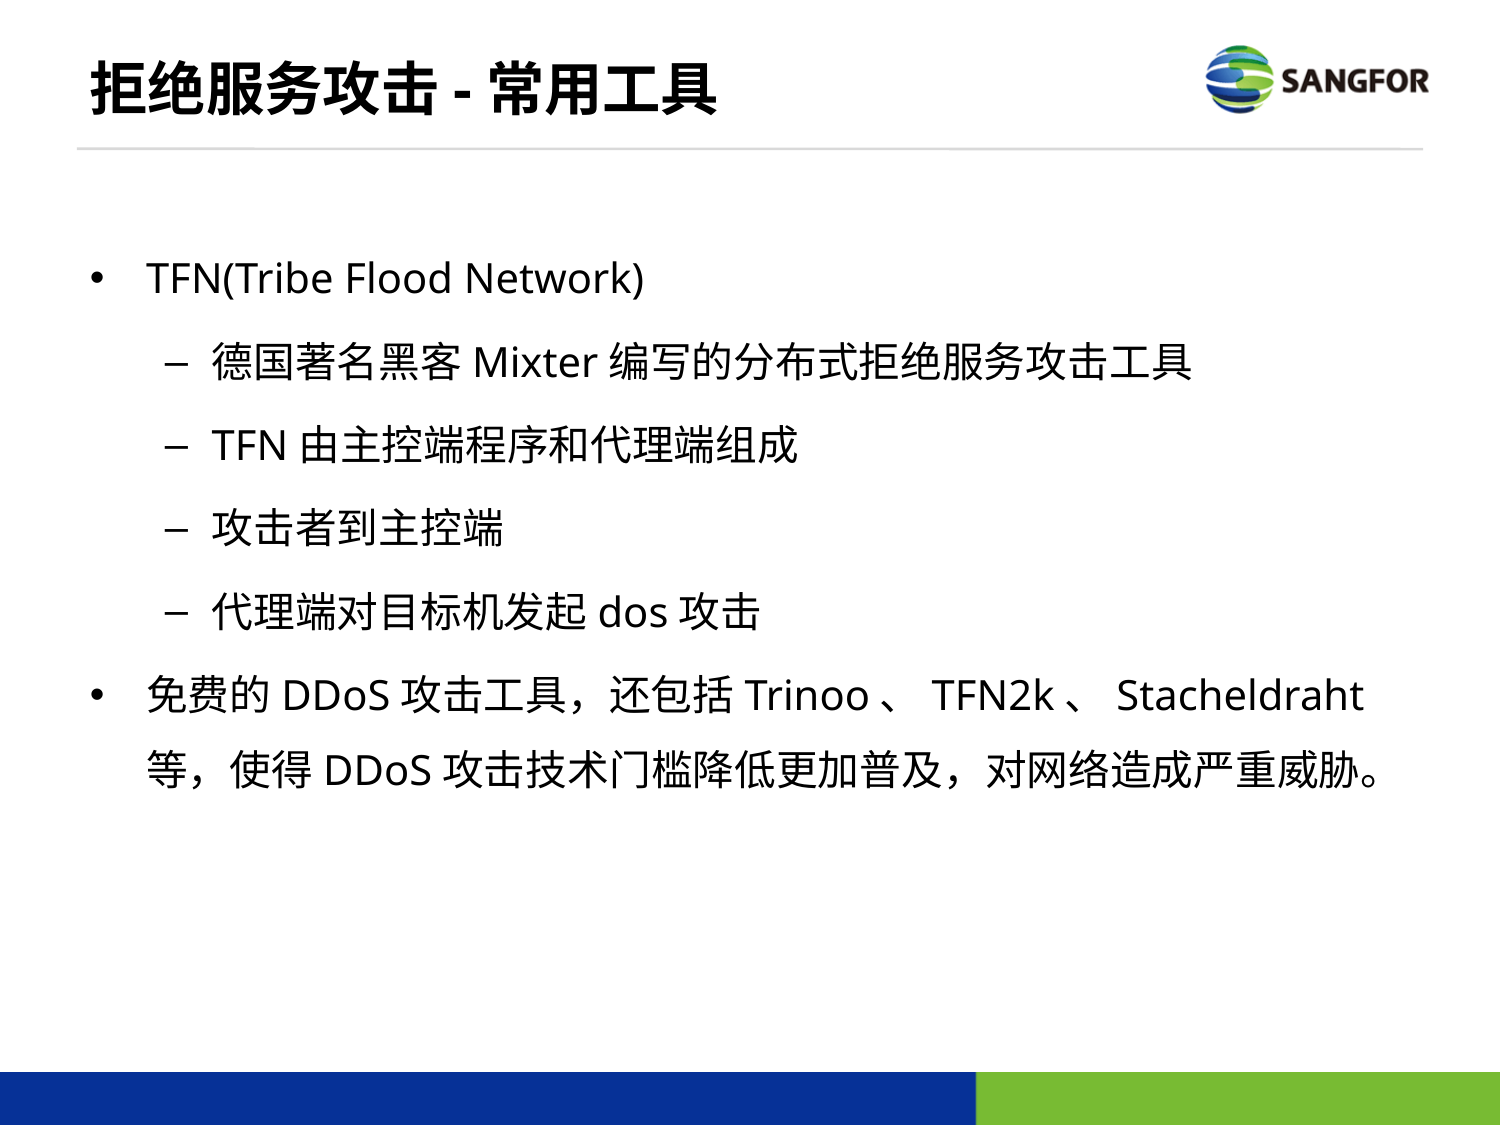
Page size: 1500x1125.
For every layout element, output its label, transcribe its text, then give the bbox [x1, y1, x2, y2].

title 拒绝服务攻击-常用工具 [75, 45, 1425, 161]
picture [0, 1070, 1500, 1125]
picture [1198, 42, 1437, 118]
list TFN(Tribe Flood Network) 德国著名黑客Mixter编写的分布式拒绝服务攻击工具 TFN由主控端程序和代理端组成 攻击者到主控端 代理端对目标机发起dos攻击 免费的DDoS攻击工具，还包括Trinoo、TFN2k、Stacheldraht等，使得DDoS攻击技术门槛降低更加普及，对网络造成严重威胁。 [75, 219, 1447, 1024]
